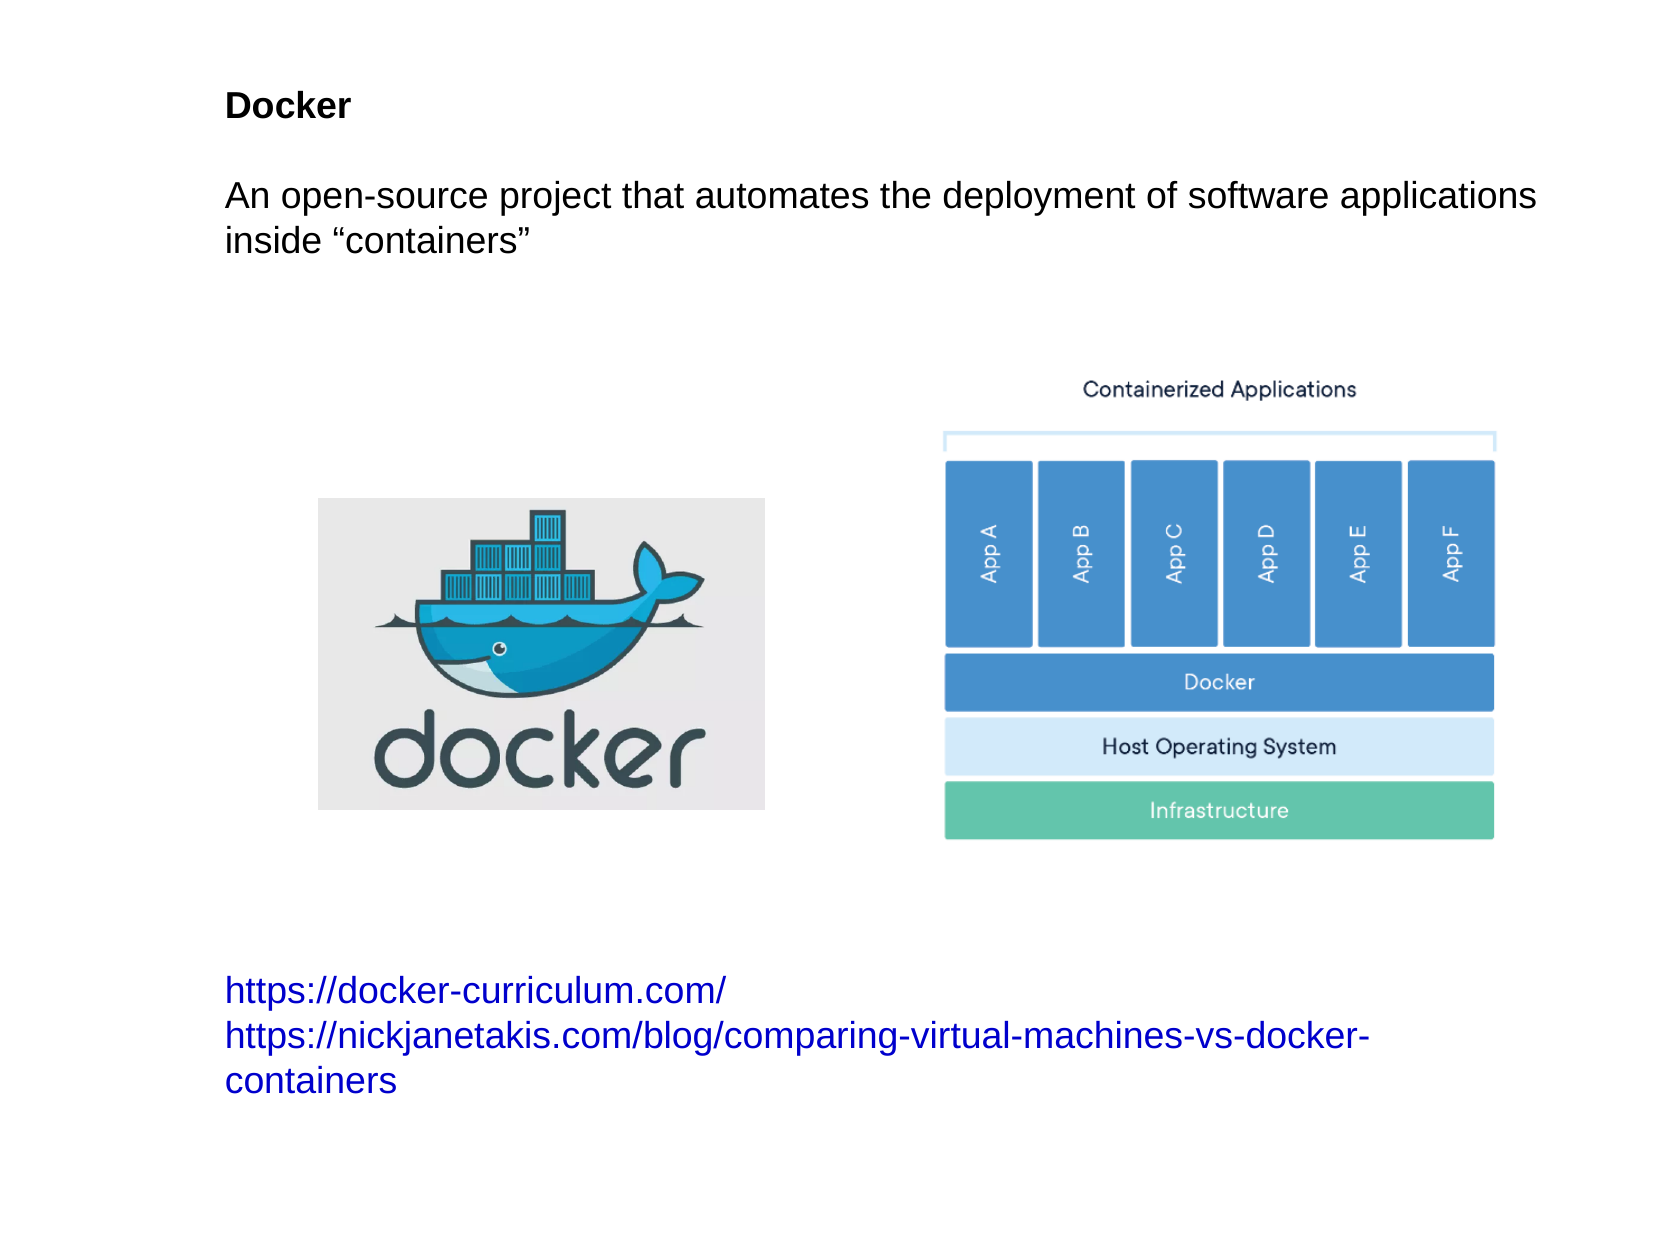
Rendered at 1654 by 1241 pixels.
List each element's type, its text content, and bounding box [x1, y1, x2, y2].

picture [318, 498, 766, 811]
text_box Docker An open-source project that automates the deployment of software applications inside “containers” [210, 74, 1560, 360]
text_box https://docker-curriculum.com/ https://nickjanetakis.com/blog/comparing-virtual-machines-vs-docker-containers [210, 958, 1425, 1145]
picture [912, 356, 1531, 856]
